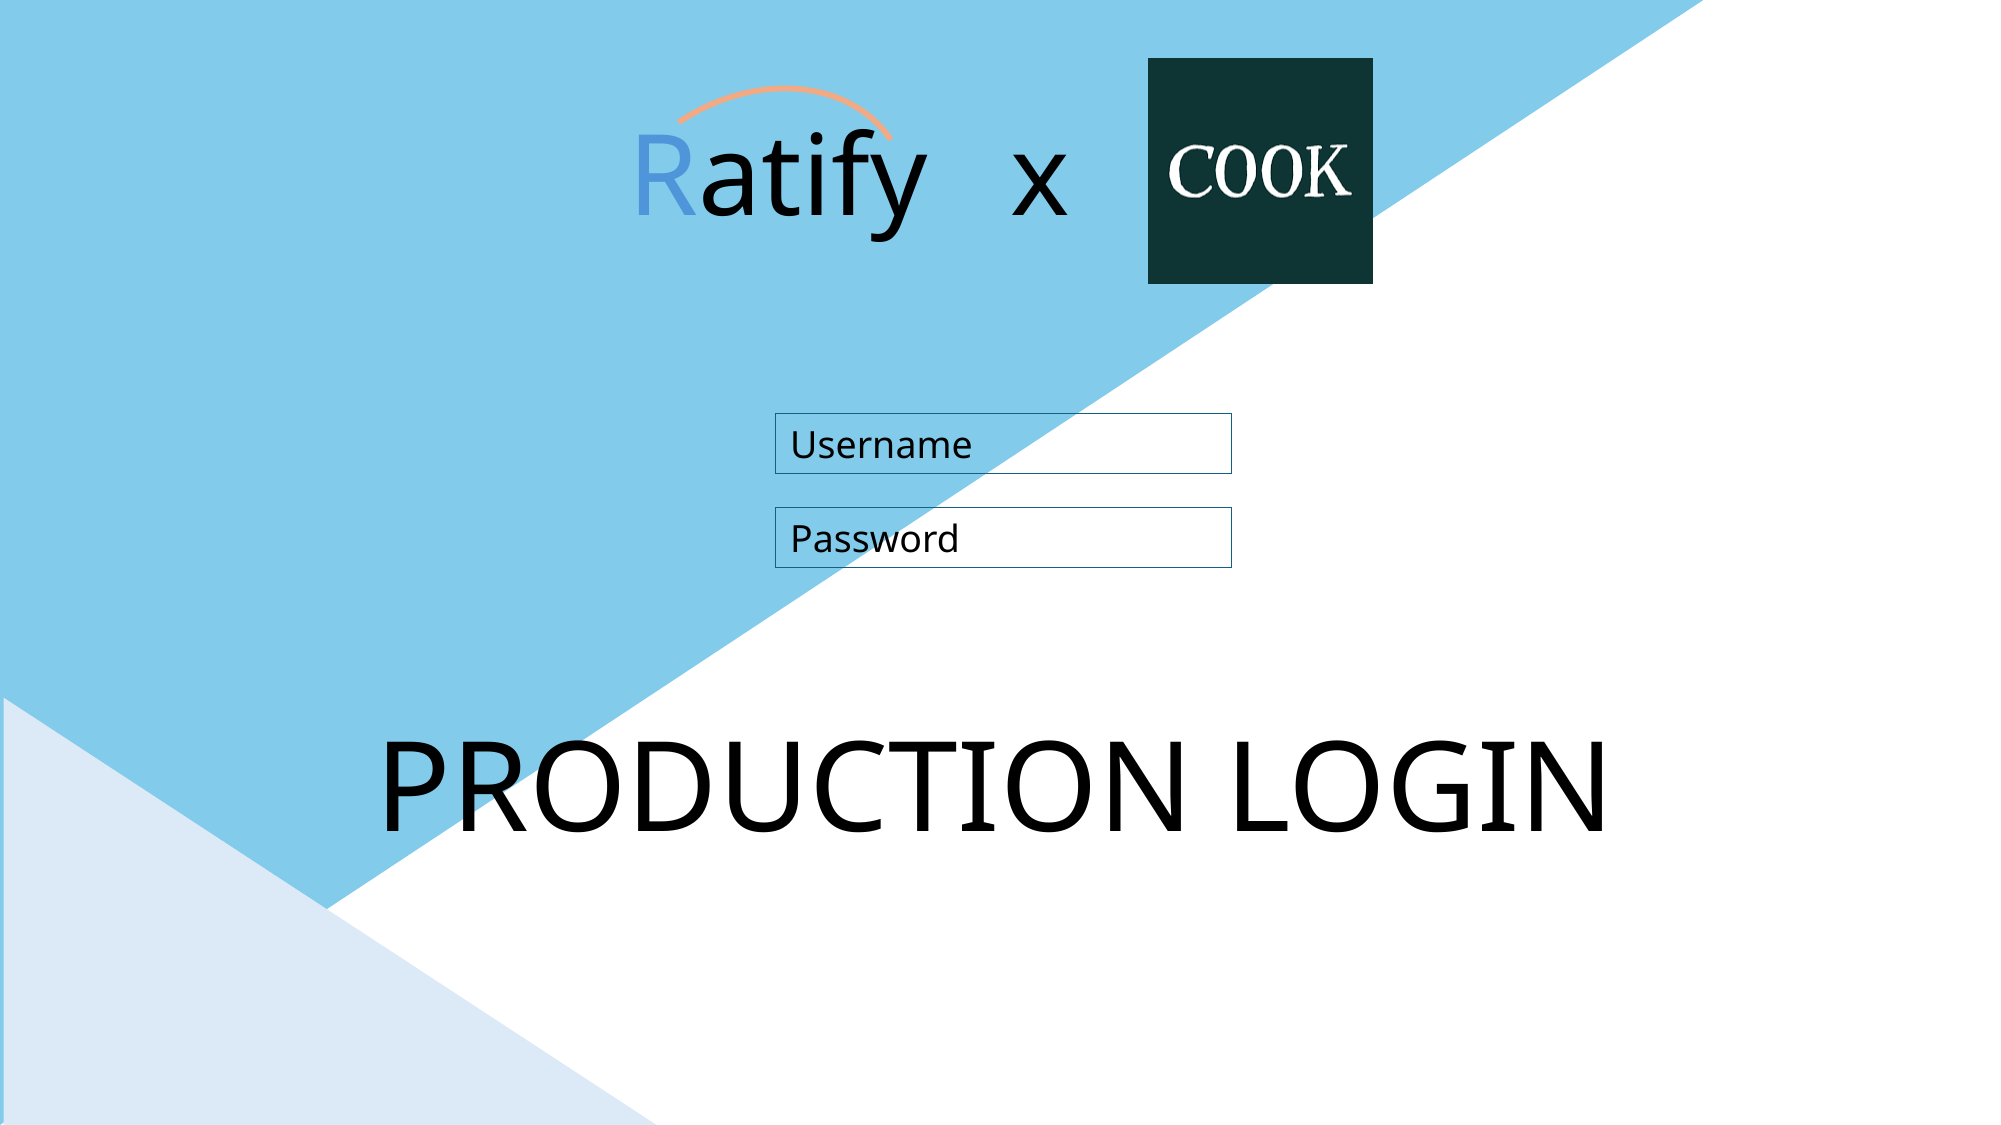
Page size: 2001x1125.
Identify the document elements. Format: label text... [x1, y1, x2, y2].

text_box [586, 58, 1373, 366]
text_box Username [775, 413, 1232, 474]
text_box [1, 694, 660, 1125]
text_box [0, 0, 1707, 1125]
title PRODUCTION LOGIN [245, 474, 1746, 867]
